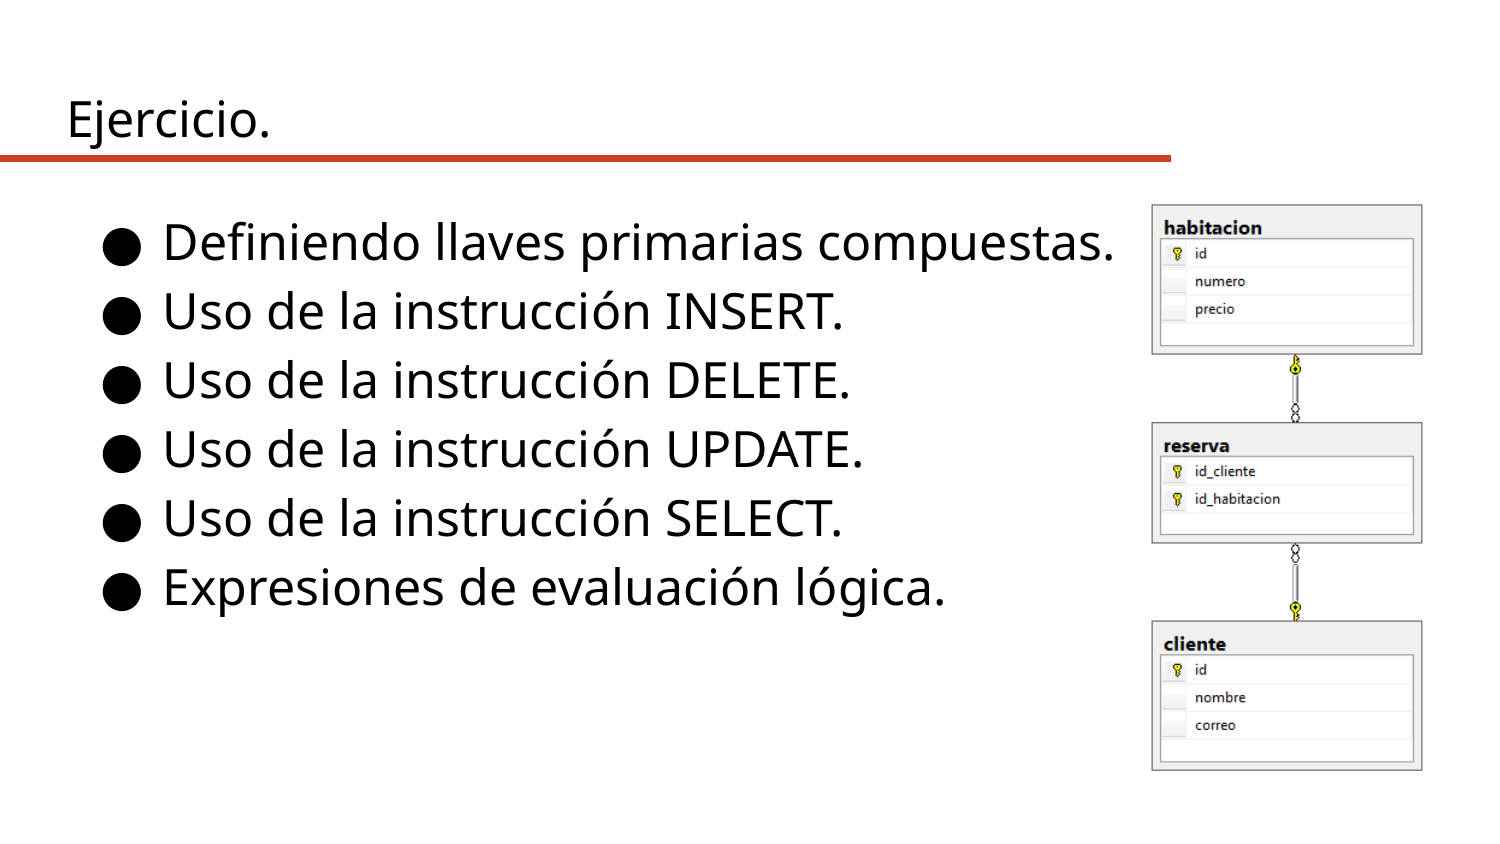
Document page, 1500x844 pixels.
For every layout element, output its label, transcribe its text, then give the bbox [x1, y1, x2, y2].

picture [1141, 196, 1437, 789]
text_box Definiendo llaves primarias compuestas. Uso de la instrucción INSERT. Uso de la instrucción DELETE. Uso de la instrucción UPDATE. Uso de la instrucción SELECT. Expresiones de evaluación lógica. [72, 186, 1419, 767]
text_box Ejercicio. [51, 72, 1449, 167]
